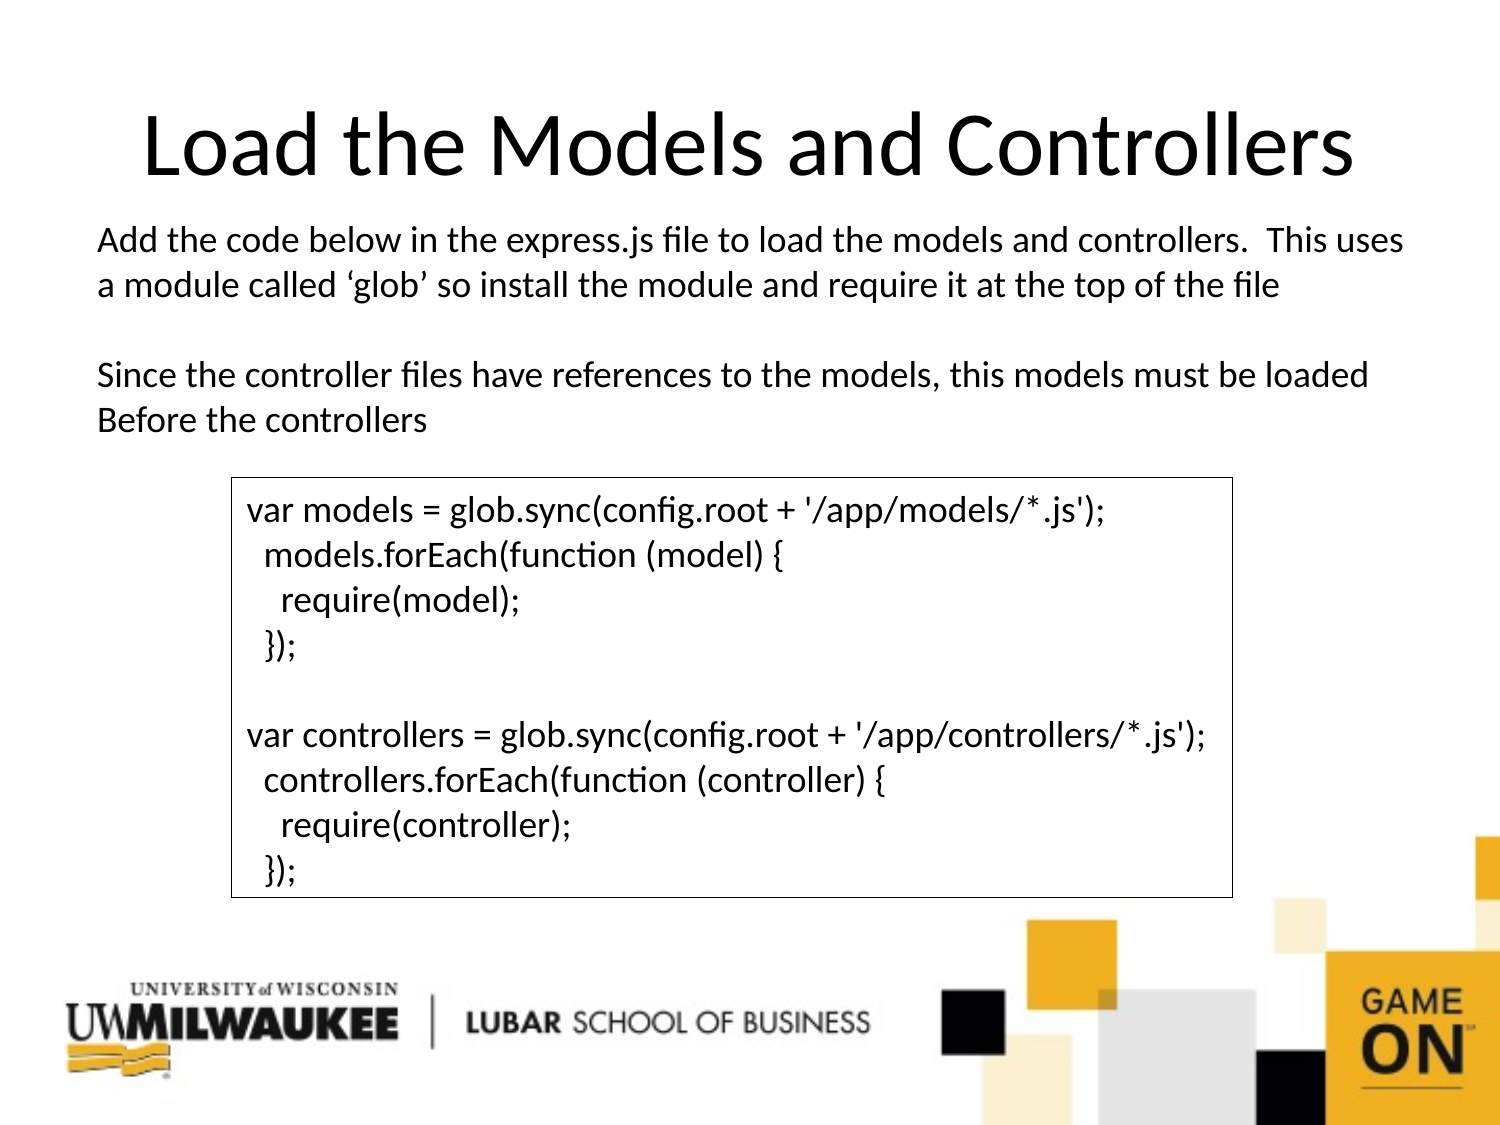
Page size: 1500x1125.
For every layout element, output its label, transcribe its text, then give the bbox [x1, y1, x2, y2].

text_box var models = glob.sync(config.root + '/app/models/*.js'); models.forEach(function (model) { require(model); }); var controllers = glob.sync(config.root + '/app/controllers/*.js'); controllers.forEach(function (controller) { require(controller); }); [231, 477, 1233, 898]
picture [0, 0, 1500, 1125]
title Load the Models and Controllers [75, 45, 1425, 233]
text_box Add the code below in the express.js file to load the models and controllers. This uses a module called ‘glob’ so install the module and require it at the top of the file Since the controller files have references to the models, this models must be loaded Before the controllers [82, 207, 1421, 448]
